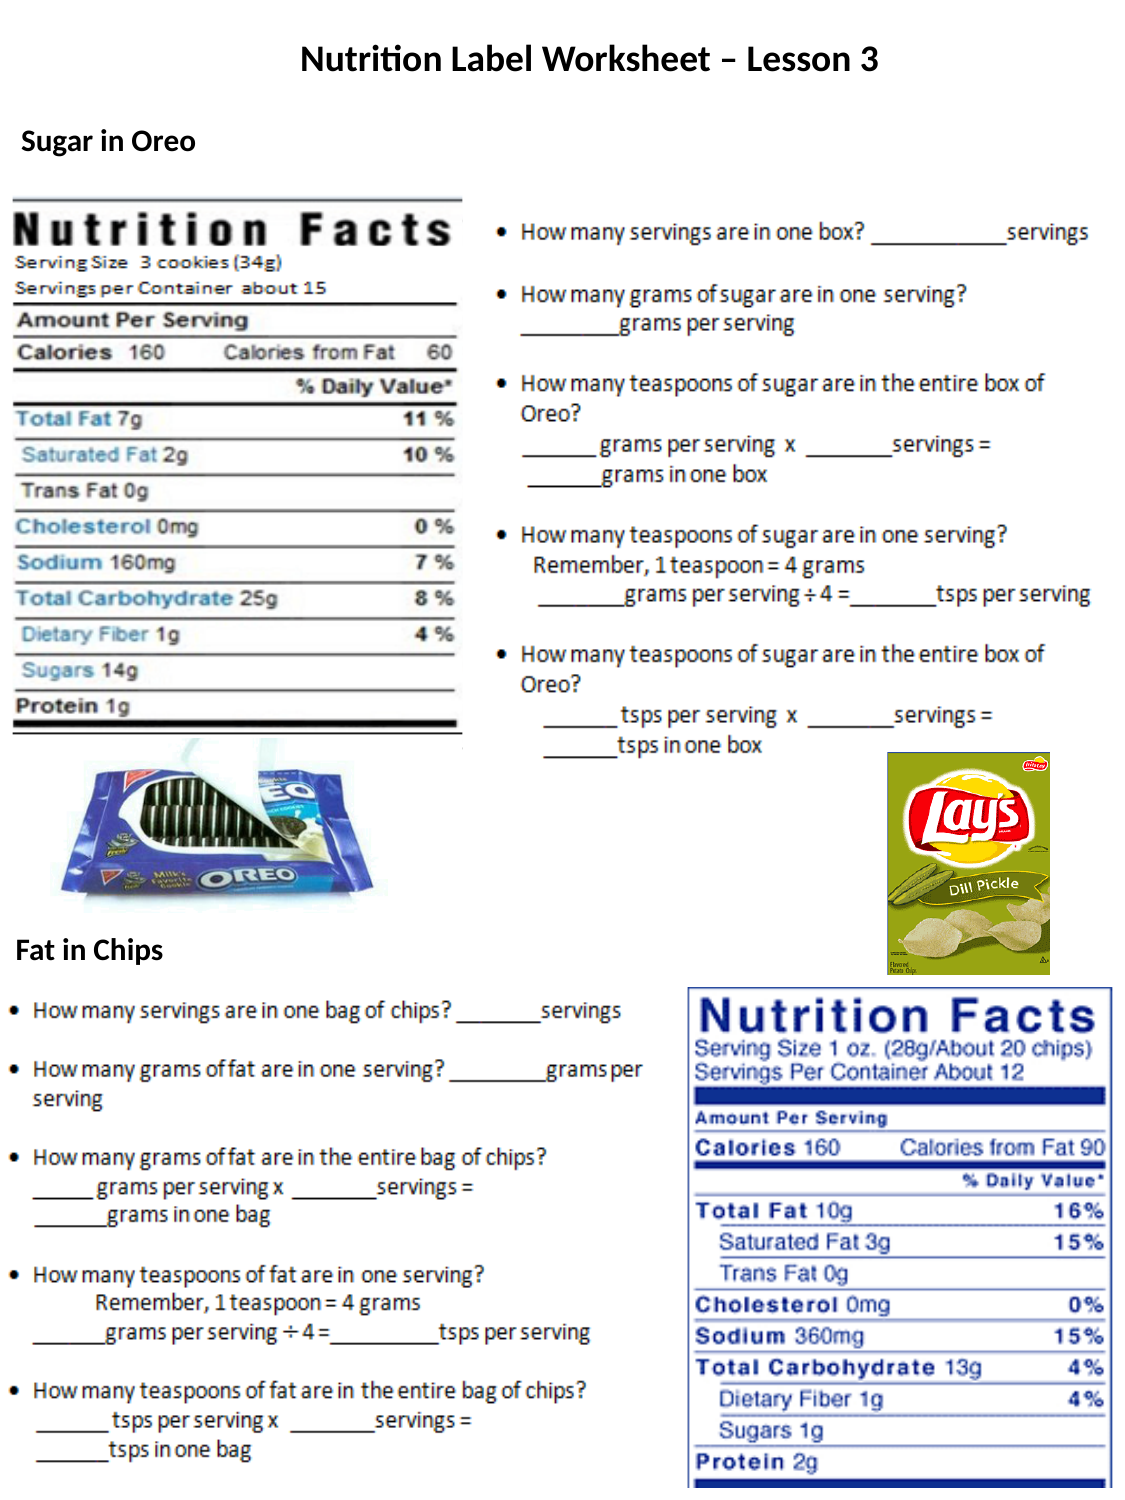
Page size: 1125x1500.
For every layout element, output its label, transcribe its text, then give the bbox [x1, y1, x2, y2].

picture [0, 987, 663, 1497]
text_box Fat in Chips [0, 921, 179, 975]
picture [12, 187, 1114, 976]
text_box Nutrition Label Worksheet – Lesson 3 [285, 26, 895, 87]
text_box Sugar in Oreo [6, 112, 212, 165]
picture [687, 987, 1113, 1488]
